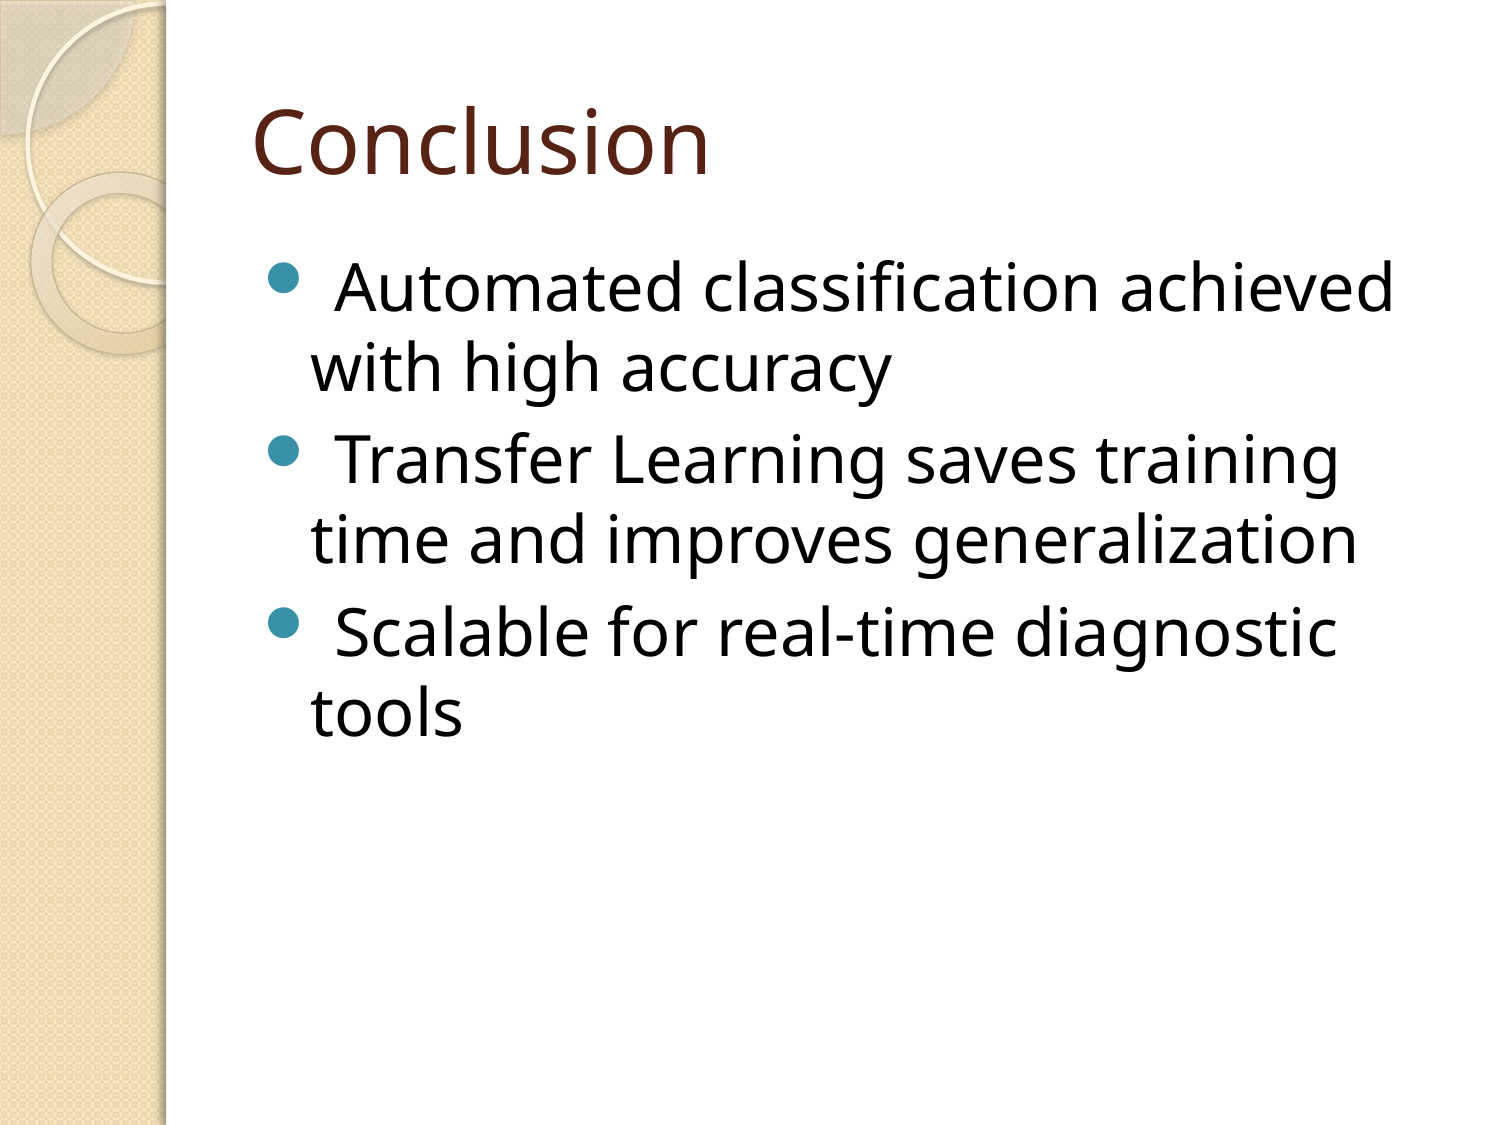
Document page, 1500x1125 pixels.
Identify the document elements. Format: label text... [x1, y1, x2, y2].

title Conclusion [235, 45, 1466, 233]
list Automated classification achieved with high accuracy Transfer Learning saves training time and improves generalization Scalable for real-time diagnostic tools [235, 237, 1466, 1025]
